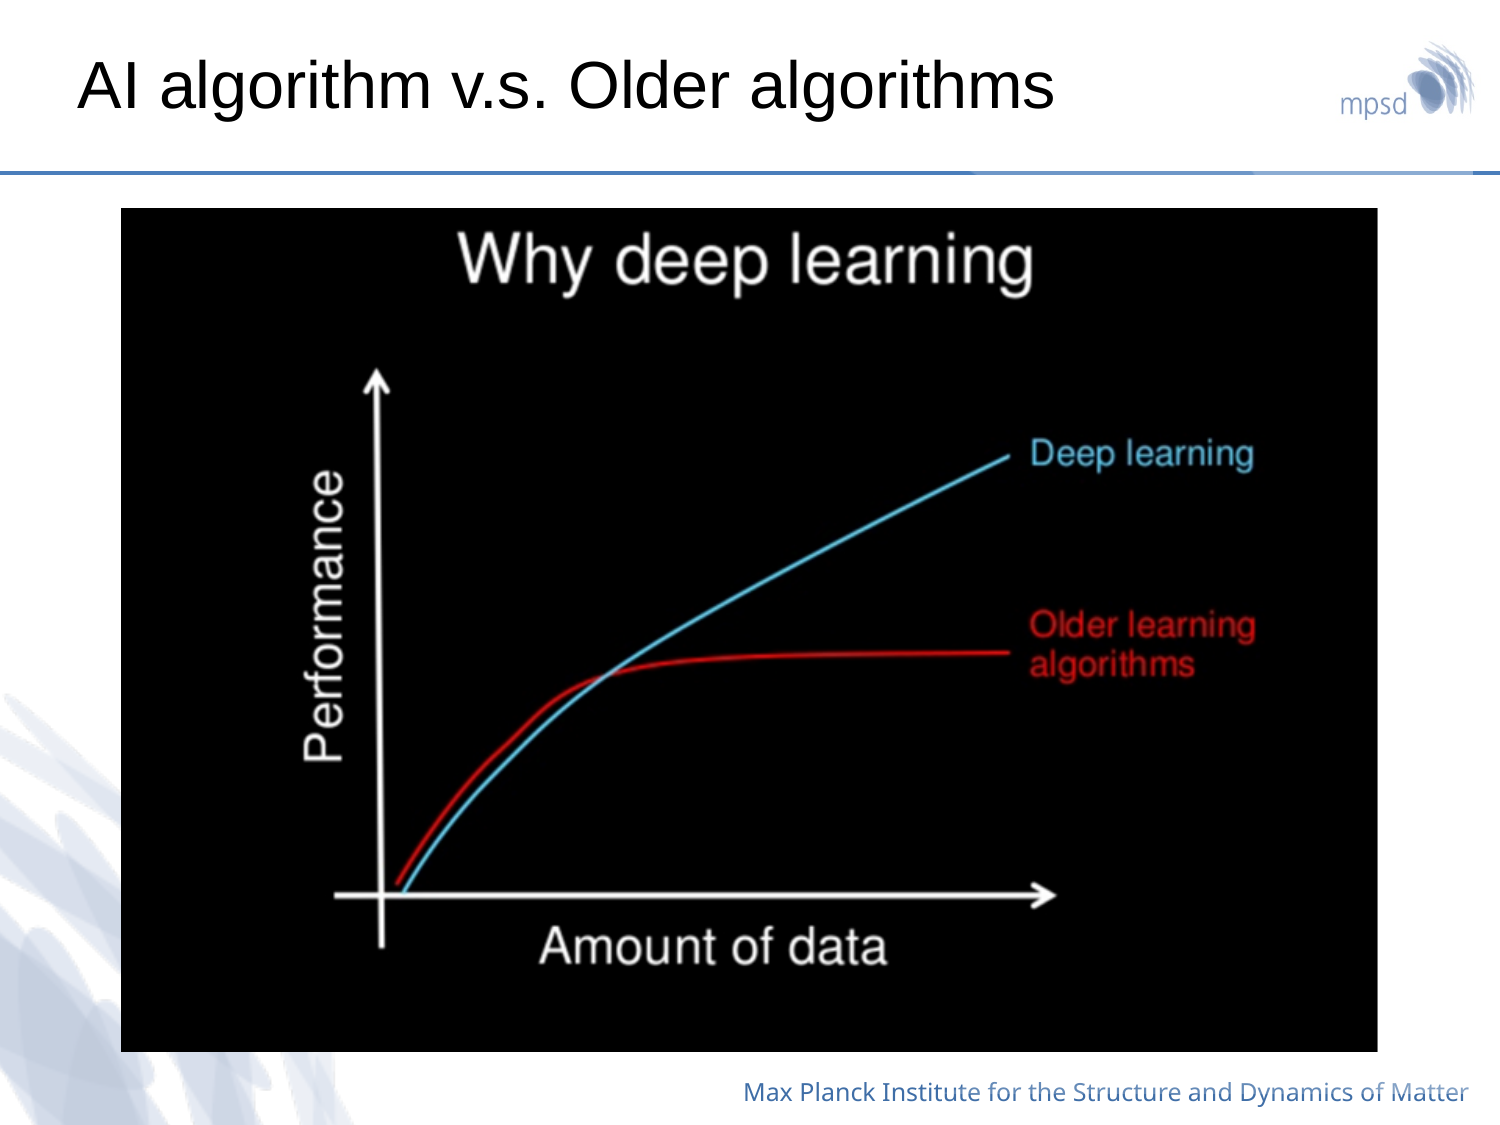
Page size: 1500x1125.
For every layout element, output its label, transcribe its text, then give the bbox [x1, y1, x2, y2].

picture [0, 30, 1481, 1125]
title AI algorithm v.s. Older algorithms [62, 7, 1336, 156]
